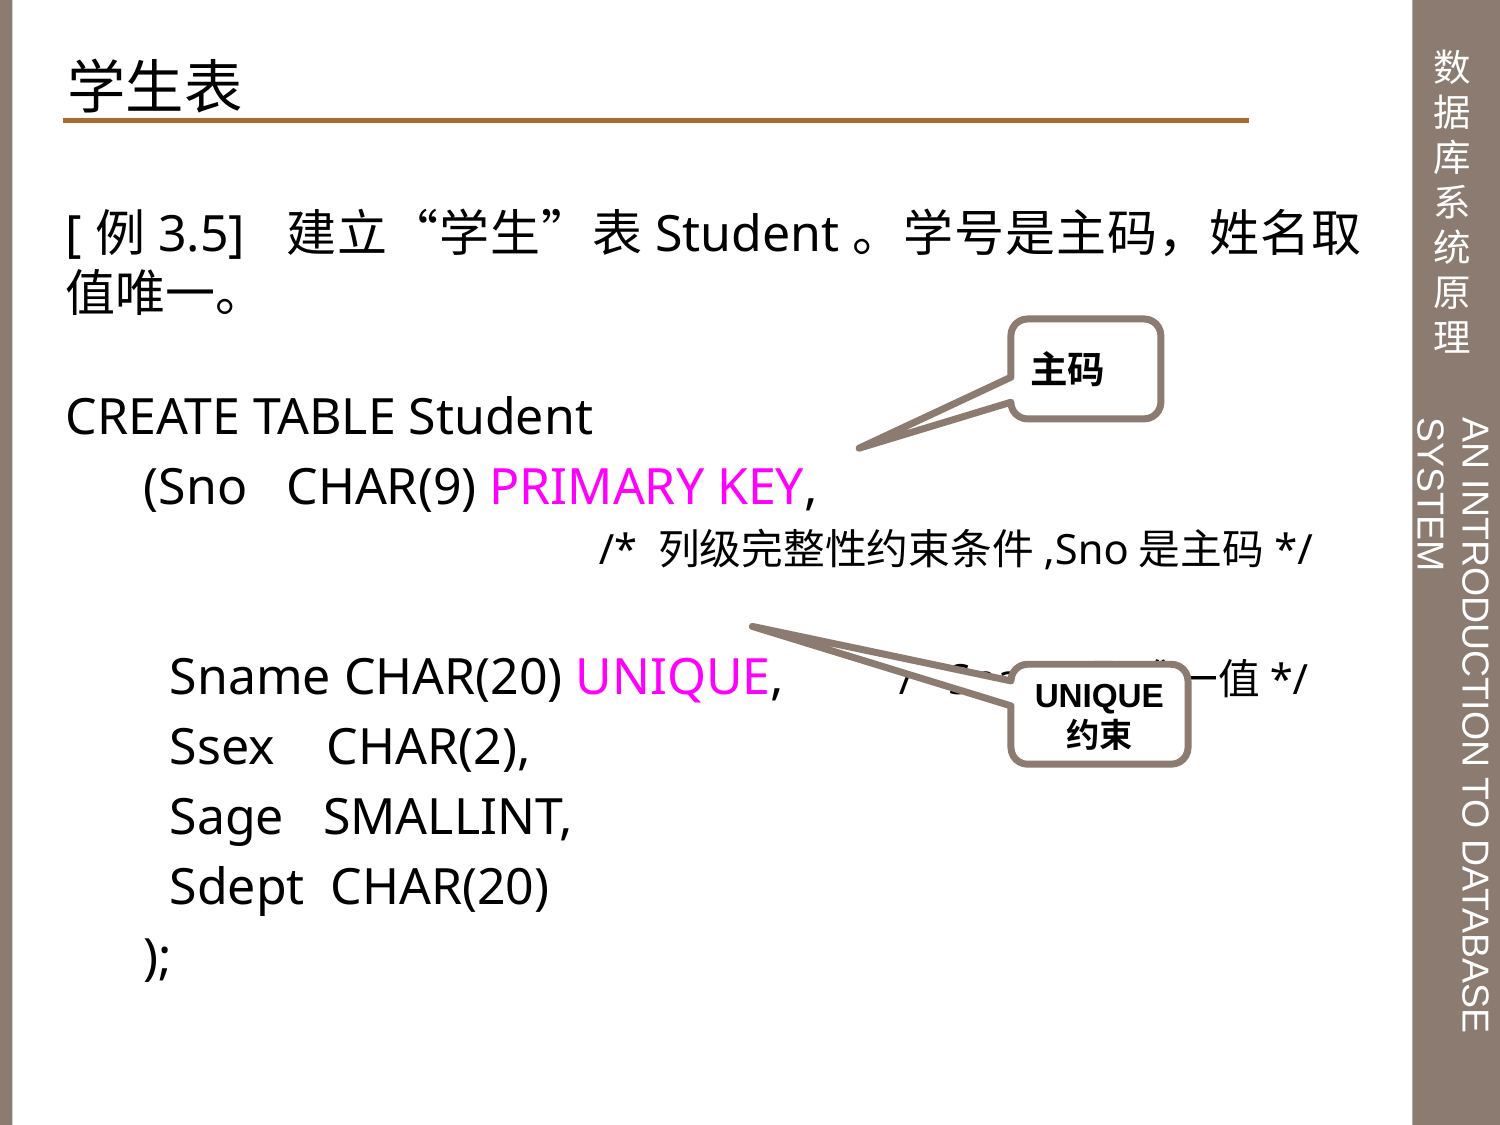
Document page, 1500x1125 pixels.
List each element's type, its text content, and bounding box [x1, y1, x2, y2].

text_box 主码 [855, 315, 1165, 452]
text_box UNIQUE 约束 [748, 622, 1192, 768]
text_box 学生表 [53, 42, 1270, 123]
list [例3.5] 建立“学生”表Student。学号是主码，姓名取值唯一。 CREATE TABLE Student (Sno CHAR(9) PRIMARY KEY, /* 列级完整性约束条件,Sno是主码*/ Sname CHAR(20) UNIQUE, /* Sname取唯一值*/ Ssex CHAR(2), Sage SMALLINT, Sdept CHAR(20) ); [51, 194, 1377, 1083]
